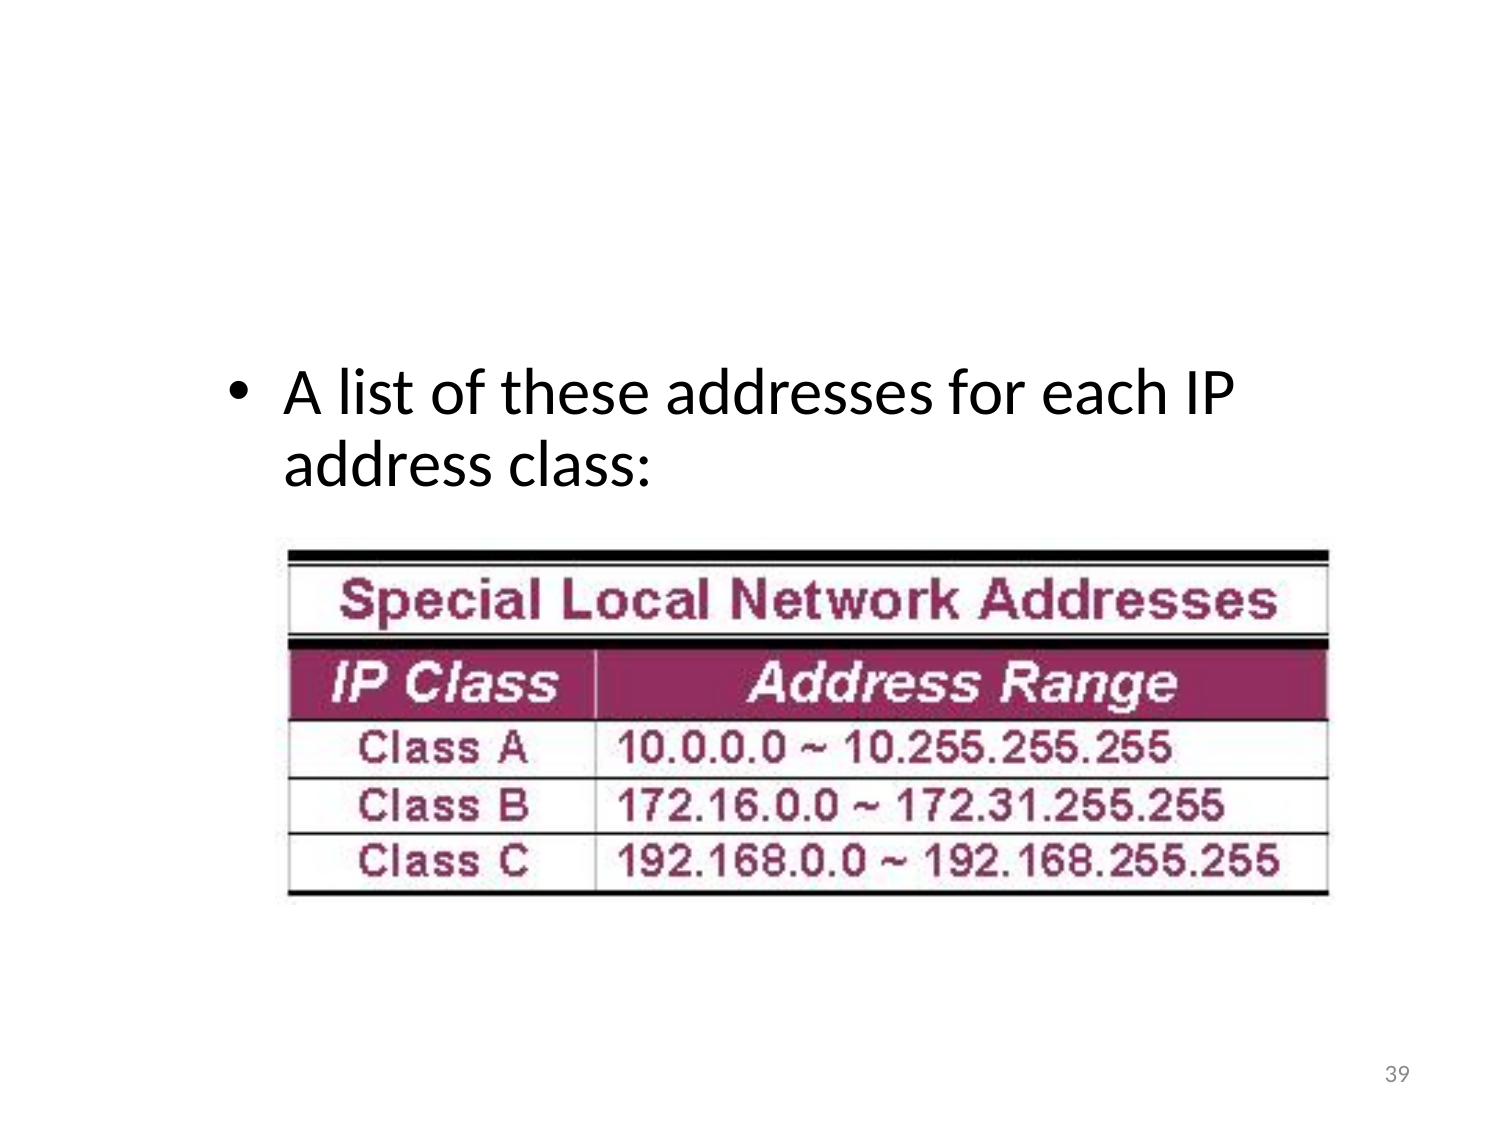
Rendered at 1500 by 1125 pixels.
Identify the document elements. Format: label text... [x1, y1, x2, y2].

picture [274, 537, 1338, 905]
list A list of these addresses for each IP address class: [212, 350, 1375, 513]
slide_number 39 [1074, 1042, 1425, 1103]
